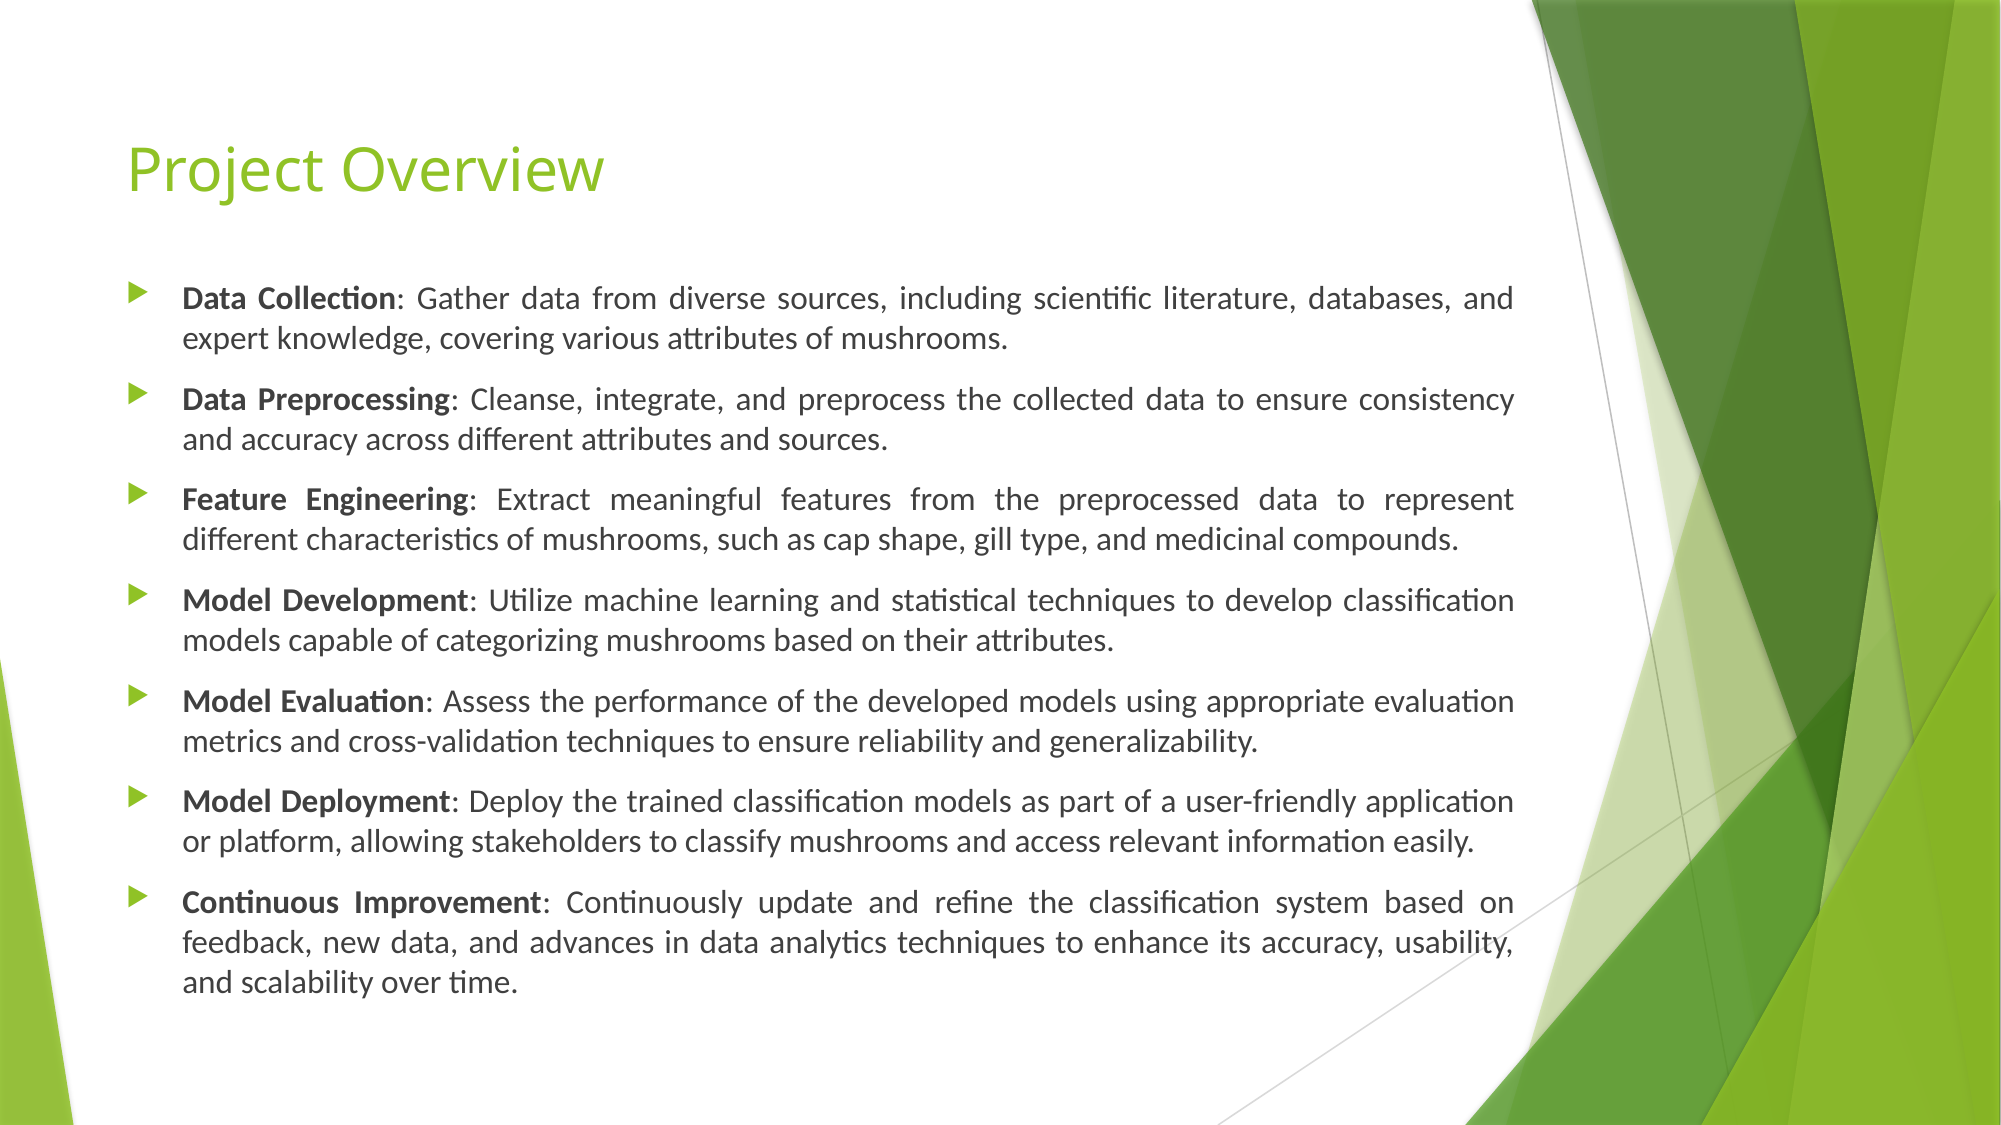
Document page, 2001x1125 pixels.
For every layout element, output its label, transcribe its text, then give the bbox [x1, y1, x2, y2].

title Project Overview [111, 122, 1522, 212]
list Data Collection: Gather data from diverse sources, including scientific literature, databases, and expert knowledge, covering various attributes of mushrooms. Data Preprocessing: Cleanse, integrate, and preprocess the collected data to ensure consistency and accuracy across different attributes and sources. Feature Engineering: Extract meaningful features from the preprocessed data to represent different characteristics of mushrooms, such as cap shape, gill type, and medicinal compounds. Model Development: Utilize machine learning and statistical techniques to develop classification models capable of categorizing mushrooms based on their attributes. Model Evaluation: Assess the performance of the developed models using appropriate evaluation metrics and cross-validation techniques to ensure reliability and generalizability. Model Deployment: Deploy the trained classification models as part of a user-friendly application or platform, allowing stakeholders to classify mushrooms and access relevant information easily. Continuous Improvement: Continuously update and refine the classification system based on feedback, new data, and advances in data analytics techniques to enhance its accuracy, usability, and scalability over time. [111, 268, 1532, 1016]
